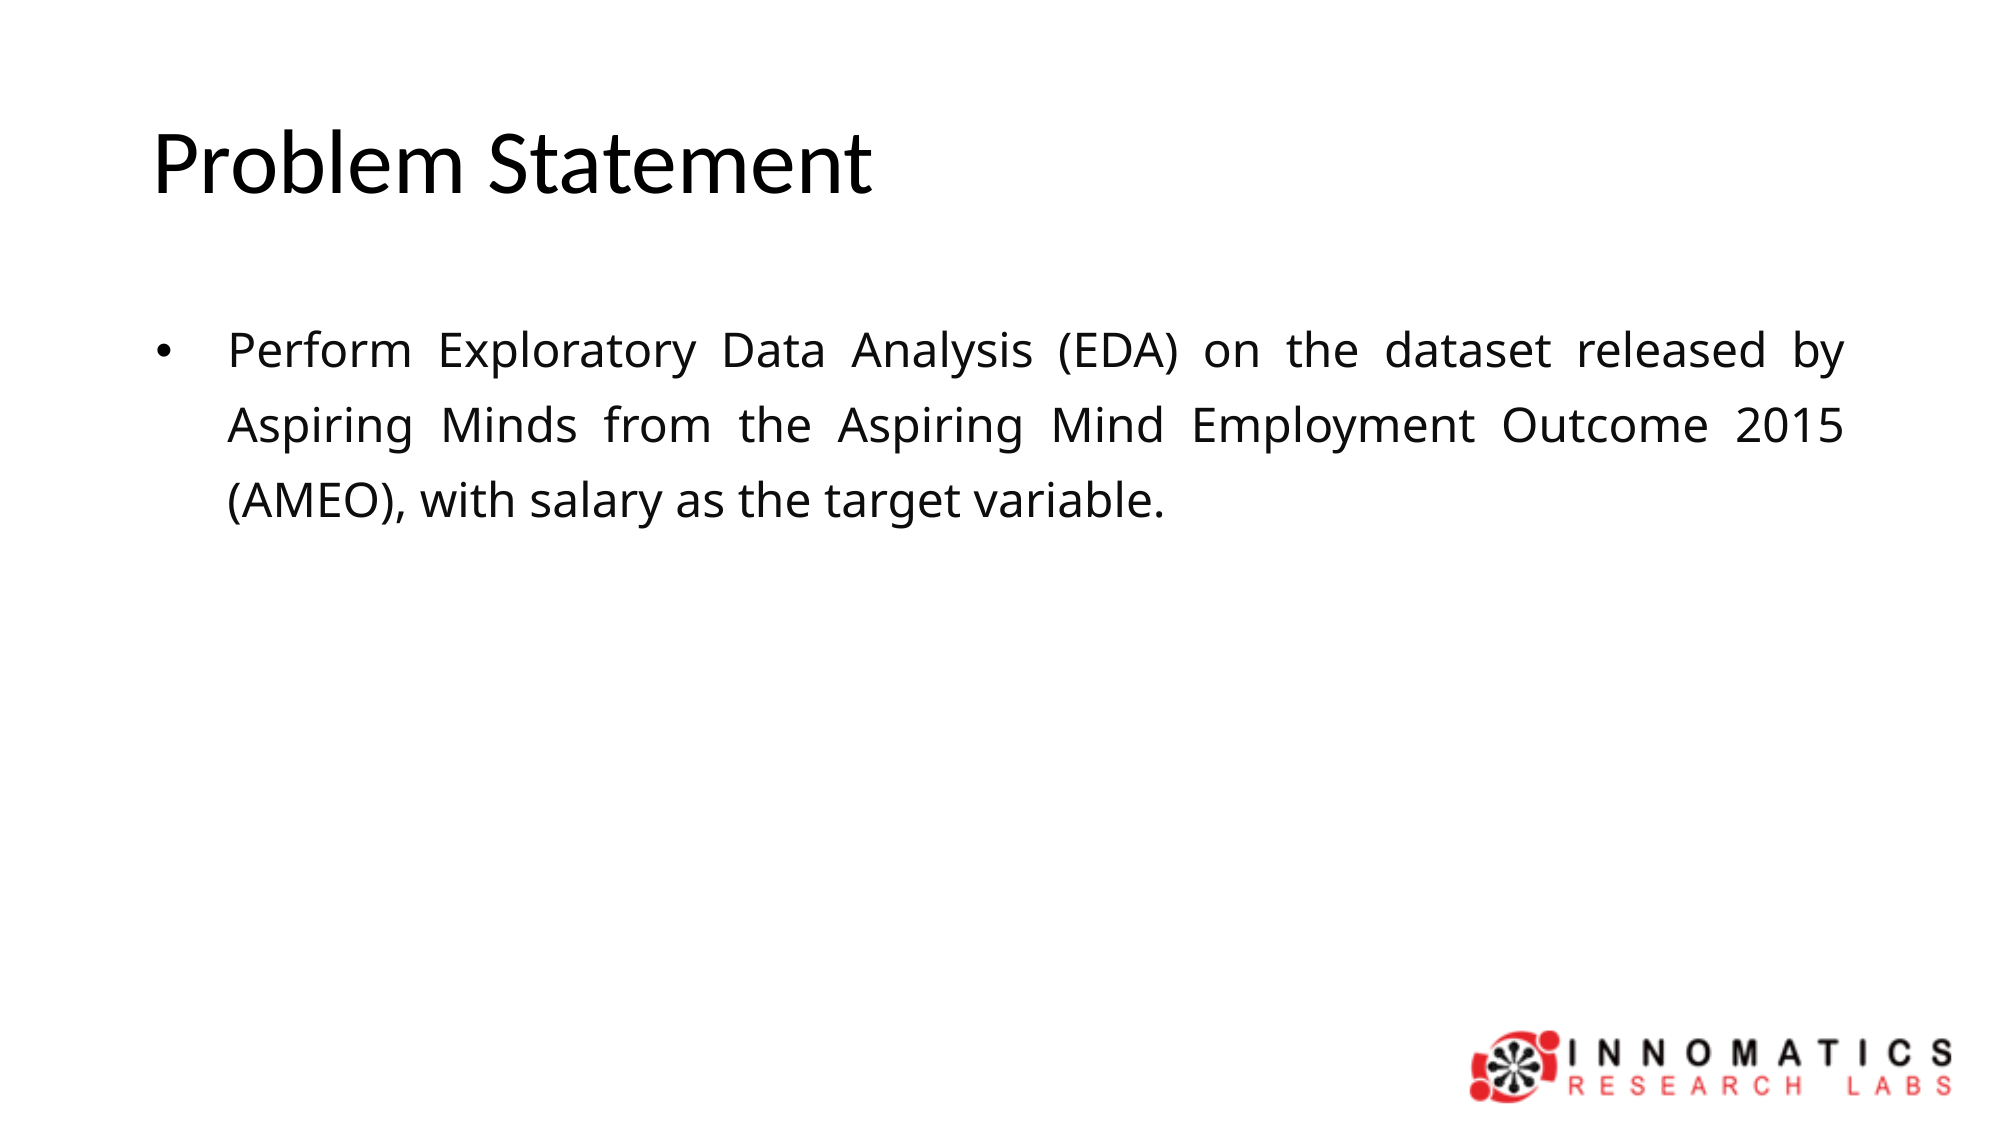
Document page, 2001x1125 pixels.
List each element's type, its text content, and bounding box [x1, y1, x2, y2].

list Perform Exploratory Data Analysis (EDA) on the dataset released by Aspiring Minds from the Aspiring Mind Employment Outcome 2015 (AMEO), with salary as the target variable. [137, 299, 1863, 1014]
picture [1445, 1014, 1975, 1125]
title Problem Statement [137, 59, 1863, 278]
